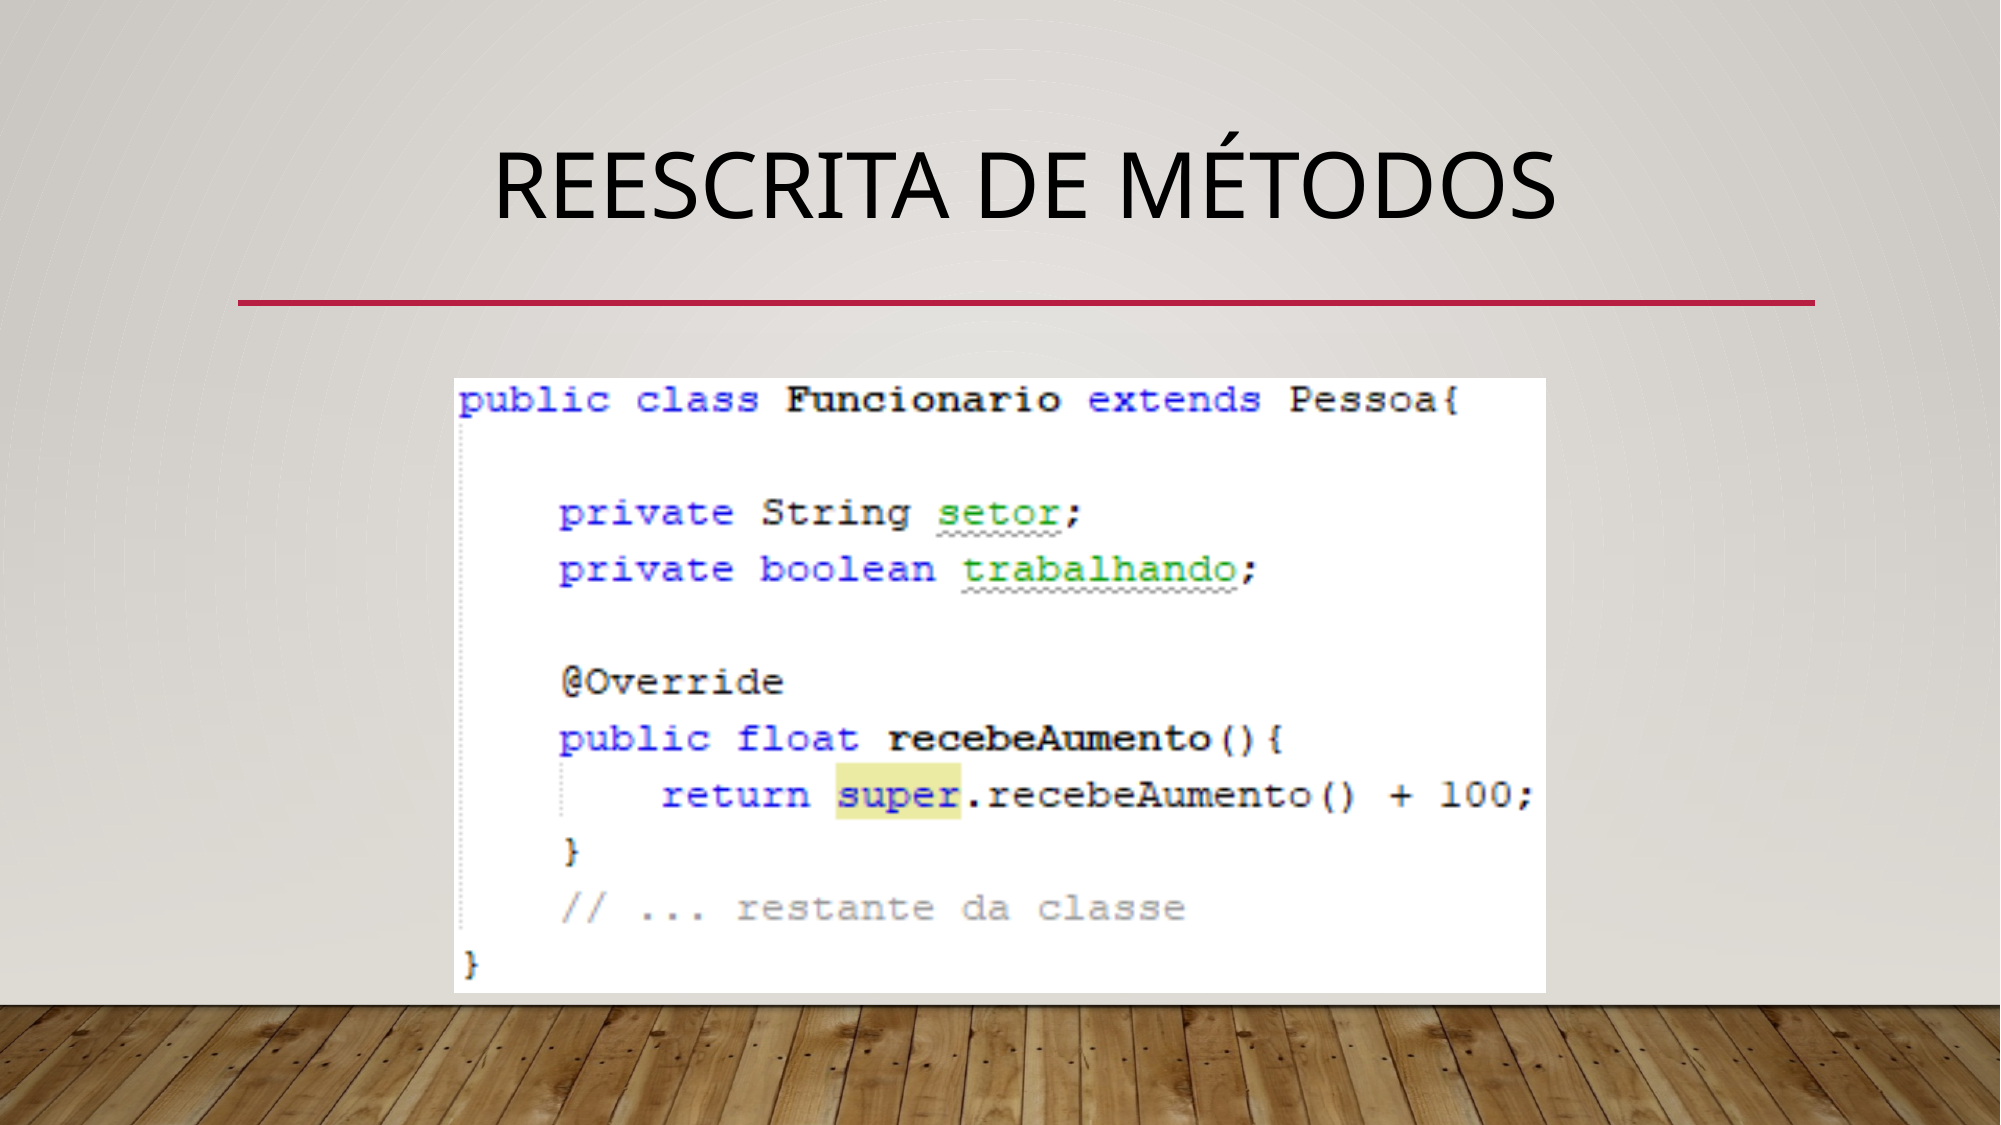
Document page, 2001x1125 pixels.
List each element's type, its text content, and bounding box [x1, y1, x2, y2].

picture [0, 1005, 2000, 1125]
title Reescrita de métodos [238, 131, 1814, 305]
picture [454, 378, 1546, 994]
